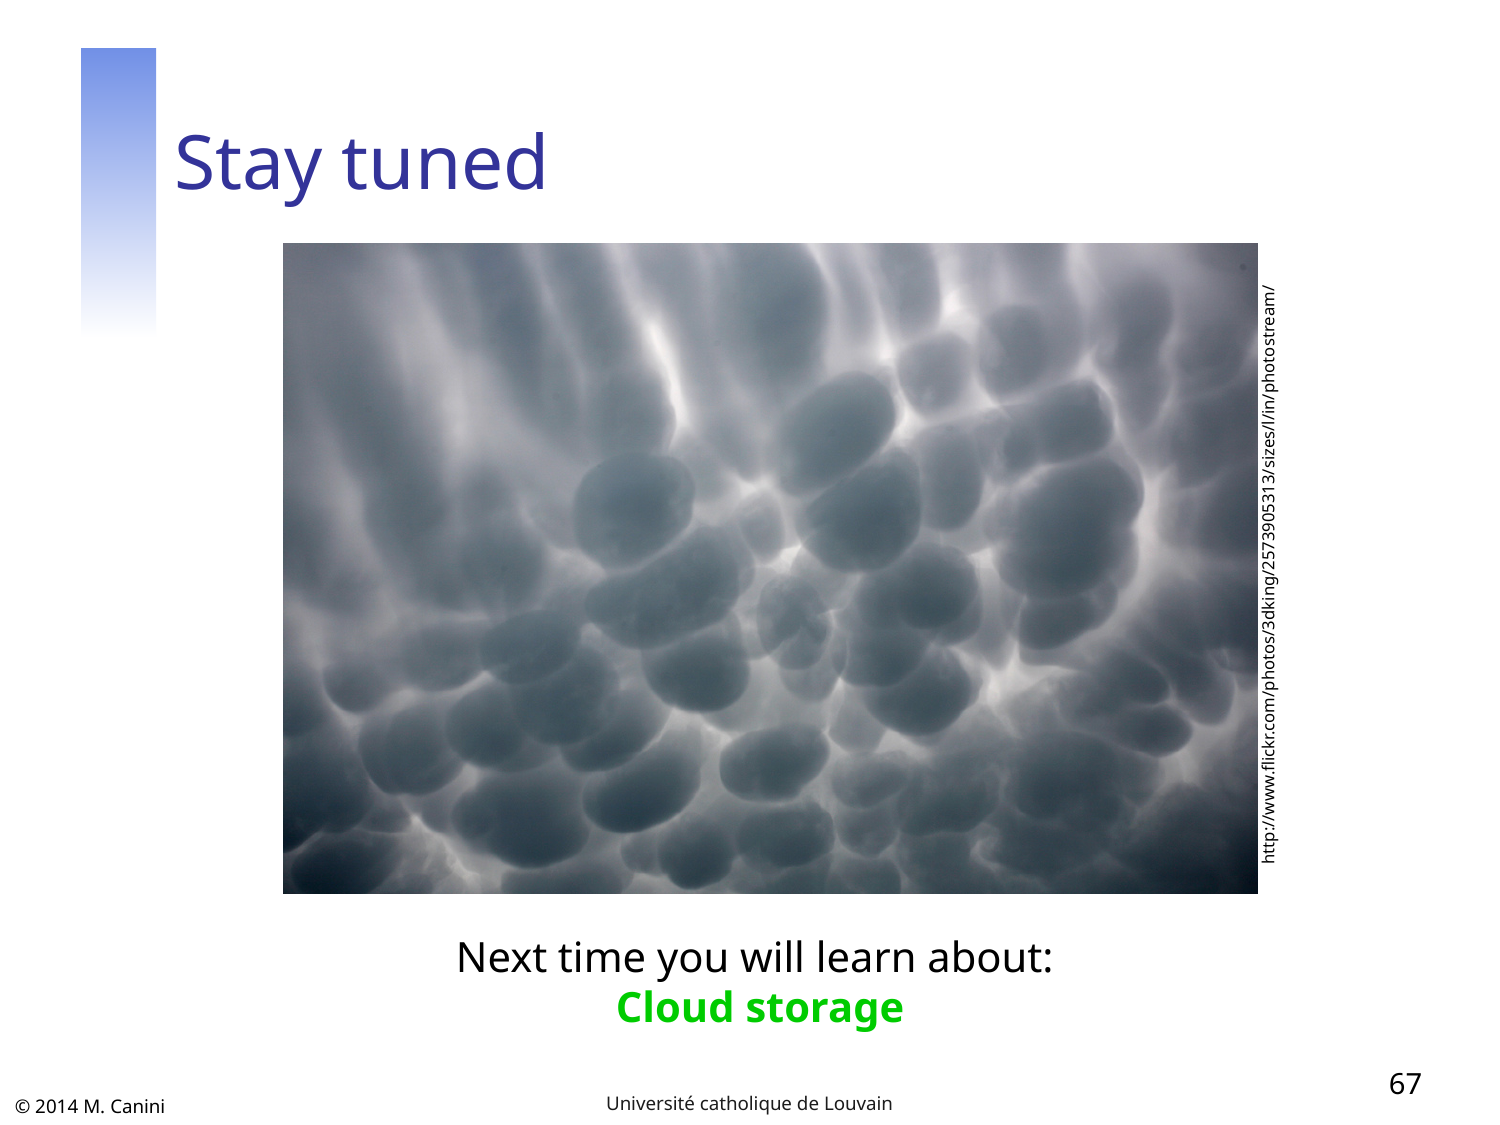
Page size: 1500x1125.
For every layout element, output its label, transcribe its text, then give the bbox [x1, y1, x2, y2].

slide_number 67 [1124, 1037, 1438, 1113]
list Next time you will learn about: Cloud storage [129, 923, 1391, 1046]
footer Université catholique de Louvain [512, 1083, 987, 1125]
title Stay tuned [158, 49, 1438, 213]
picture [283, 243, 1258, 894]
text_box http://www.flickr.com/photos/3dking/2573905313/sizes/l/in/photostream/ [1262, 270, 1285, 880]
